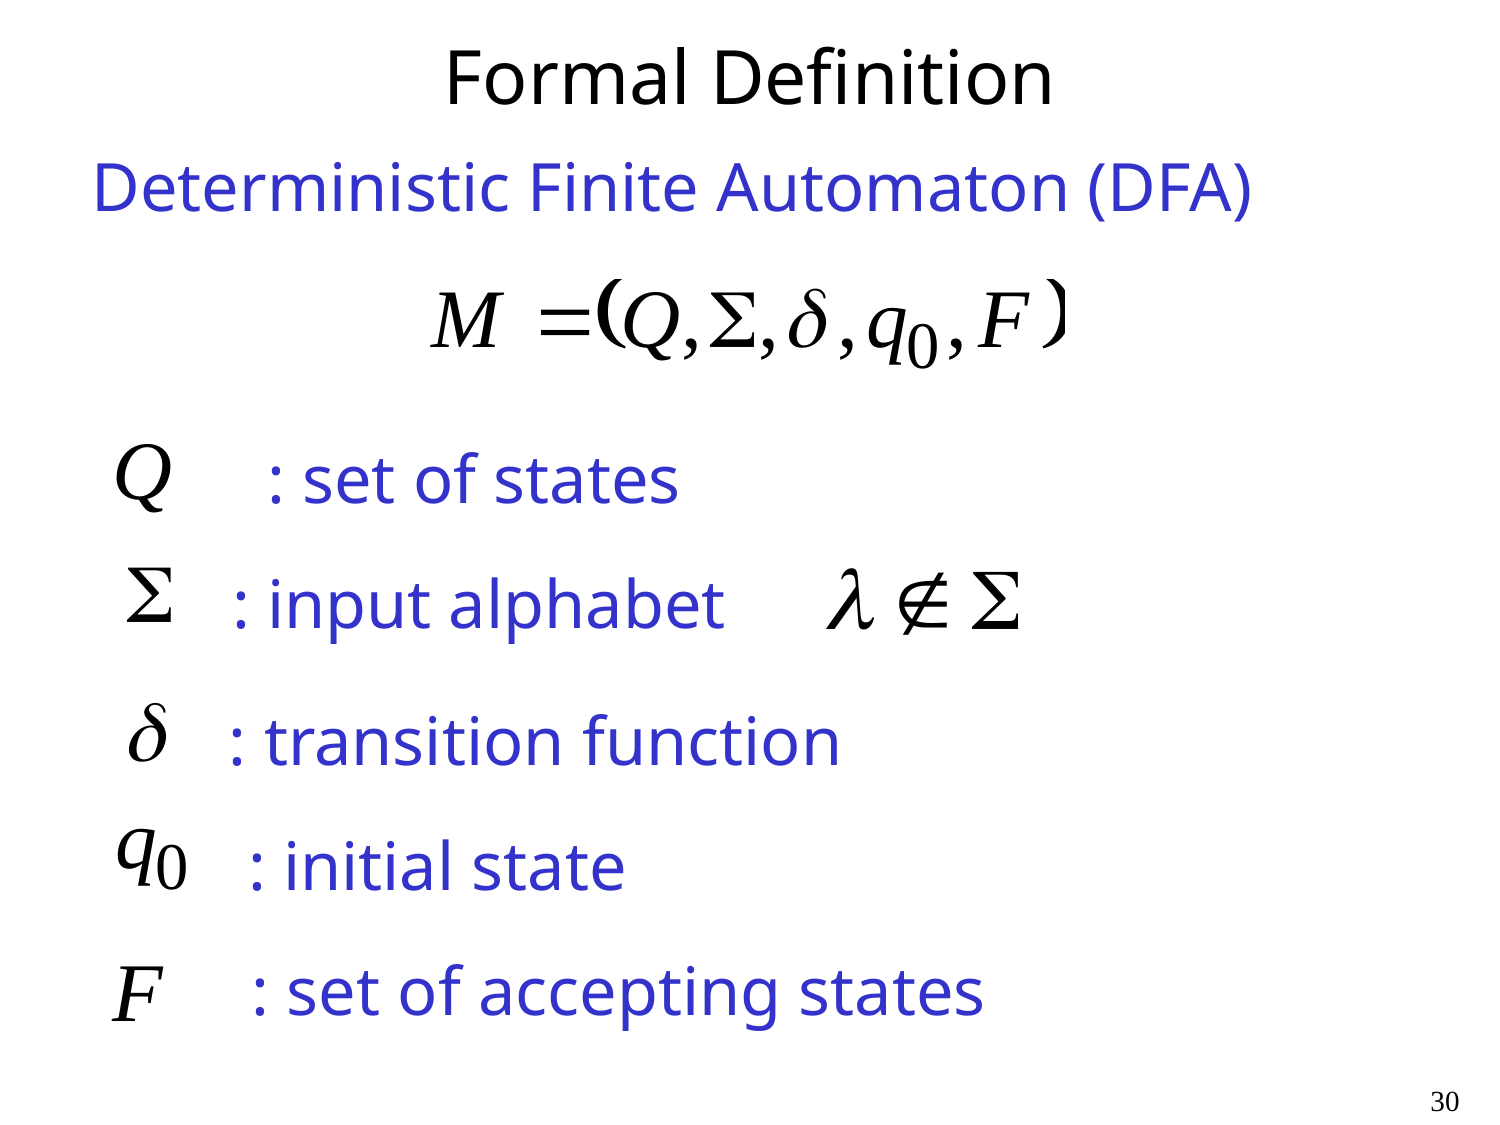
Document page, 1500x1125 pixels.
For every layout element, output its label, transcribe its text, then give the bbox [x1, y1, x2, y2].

text_box : transition function [214, 691, 859, 787]
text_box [112, 799, 192, 897]
title Formal Definition [24, 24, 1475, 125]
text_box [812, 549, 1038, 652]
slide_number 30 [1162, 1074, 1475, 1125]
text_box : initial state [233, 816, 643, 912]
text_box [124, 562, 180, 628]
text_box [426, 278, 1065, 375]
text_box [124, 699, 180, 769]
list Deterministic Finite Automaton (DFA) [24, 137, 1475, 1038]
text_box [106, 961, 174, 1027]
text_box : set of accepting states [236, 941, 1002, 1037]
text_box : input alphabet [217, 554, 742, 649]
text_box : set of states [252, 429, 697, 524]
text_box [112, 437, 178, 523]
